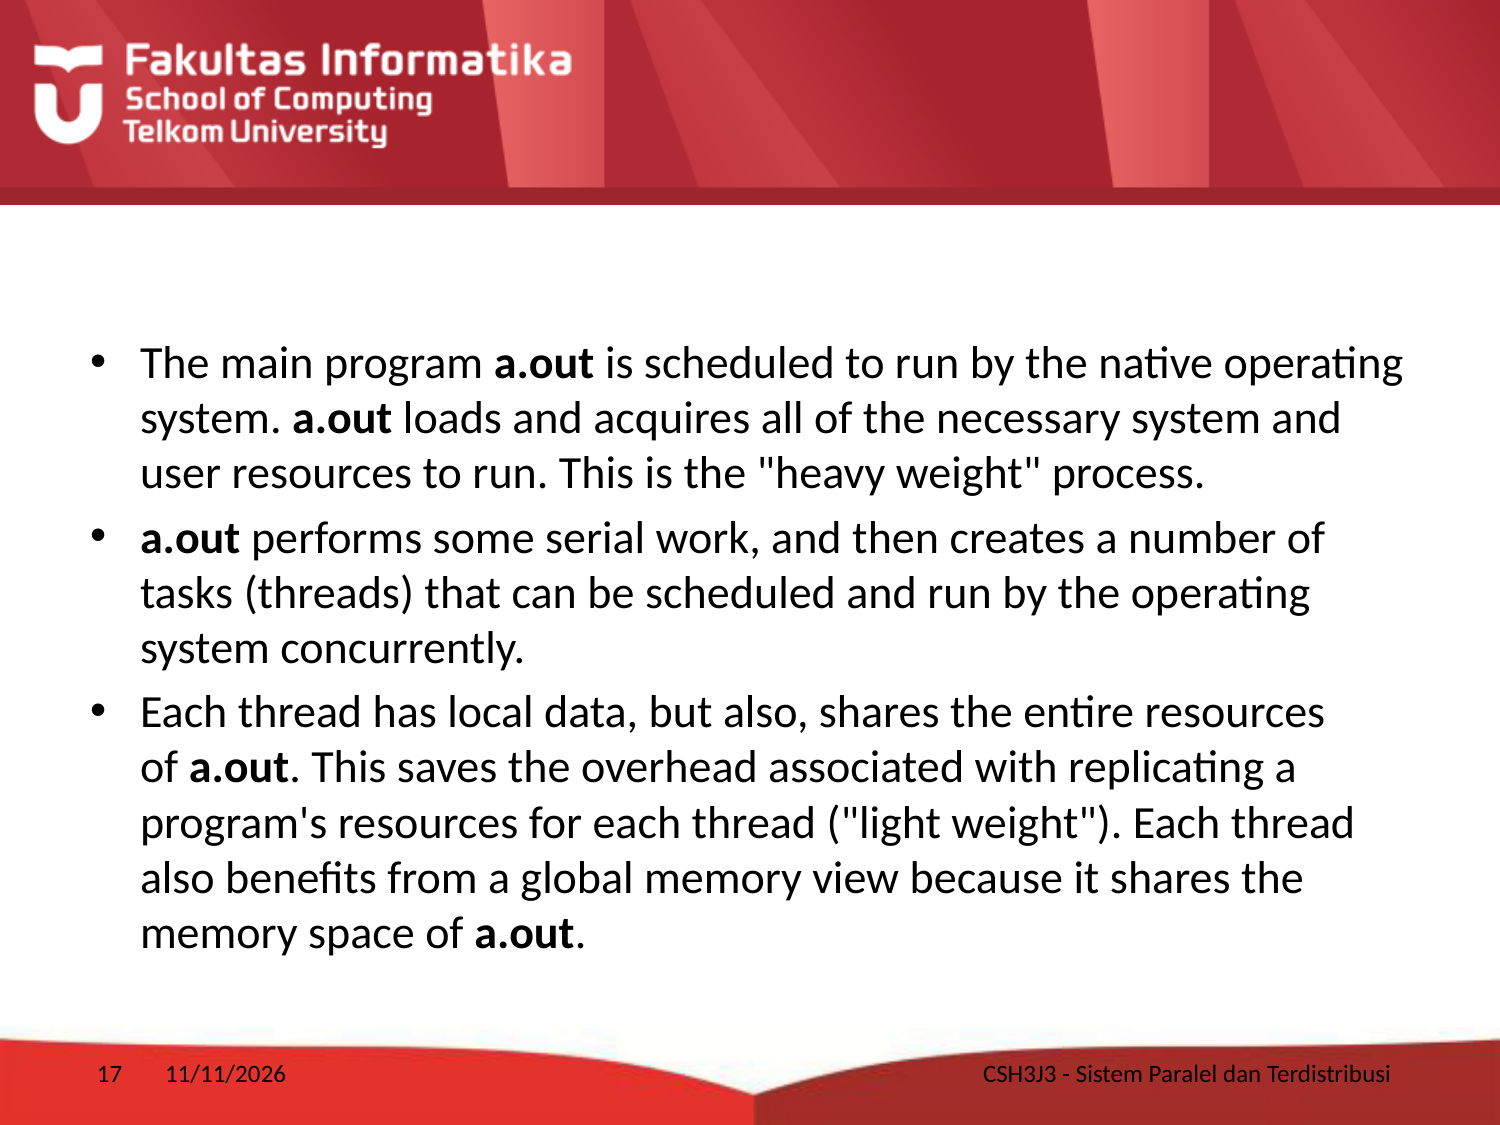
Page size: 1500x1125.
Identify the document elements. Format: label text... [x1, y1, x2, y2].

picture [0, 1024, 1500, 1125]
slide_number 17 [75, 1042, 138, 1103]
picture [0, 0, 1500, 205]
list The main program a.out is scheduled to run by the native operating system. a.out loads and acquires all of the necessary system and user resources to run. This is the "heavy weight" process. a.out performs some serial work, and then creates a number of tasks (threads) that can be scheduled and run by the operating system concurrently. Each thread has local data, but also, shares the entire resources of a.out. This saves the overhead associated with replicating a program's resources for each thread ("light weight"). Each thread also benefits from a global memory view because it shares the memory space of a.out. [75, 324, 1425, 1005]
footer CSH3J3 - Sistem Paralel dan Terdistribusi [950, 1042, 1425, 1103]
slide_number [150, 1042, 500, 1103]
